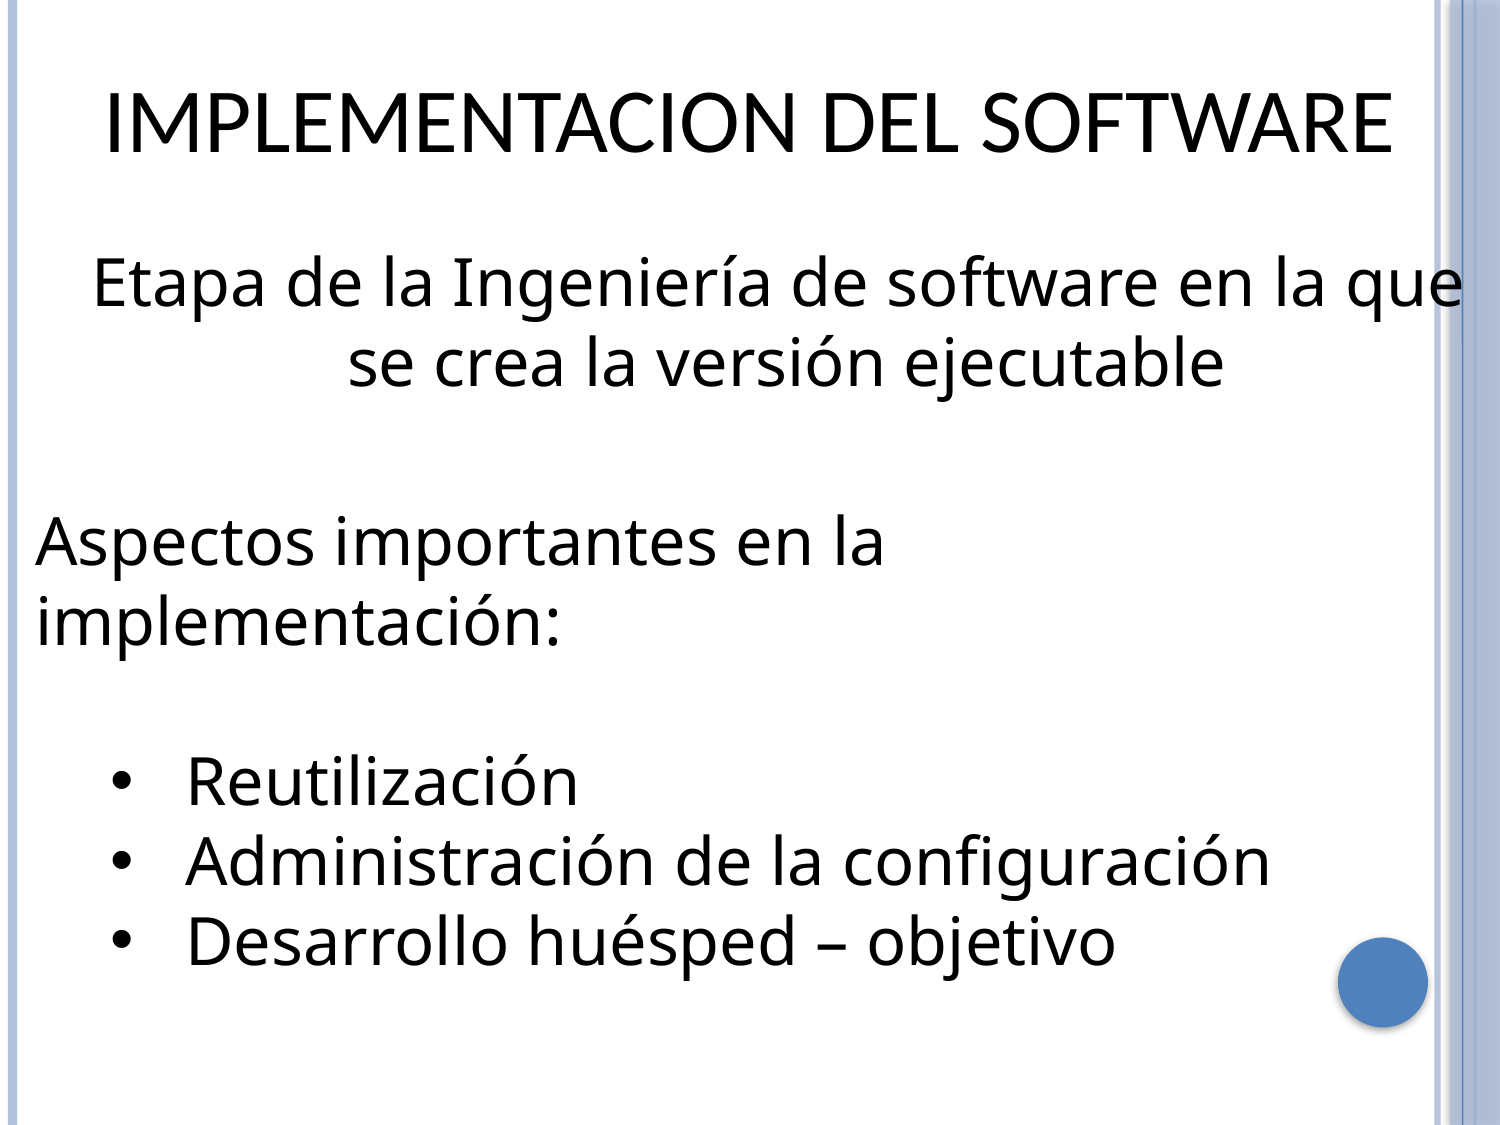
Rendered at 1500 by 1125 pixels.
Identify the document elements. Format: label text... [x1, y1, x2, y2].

text_box Etapa de la Ingeniería de software en la que se crea la versión ejecutable [76, 232, 1499, 453]
text_box IMPLEMENTACION DEL SOFTWARE [75, 45, 1425, 233]
text_box Aspectos importantes en la implementación: Reutilización Administración de la configuración Desarrollo huésped – objetivo [20, 491, 1426, 1067]
